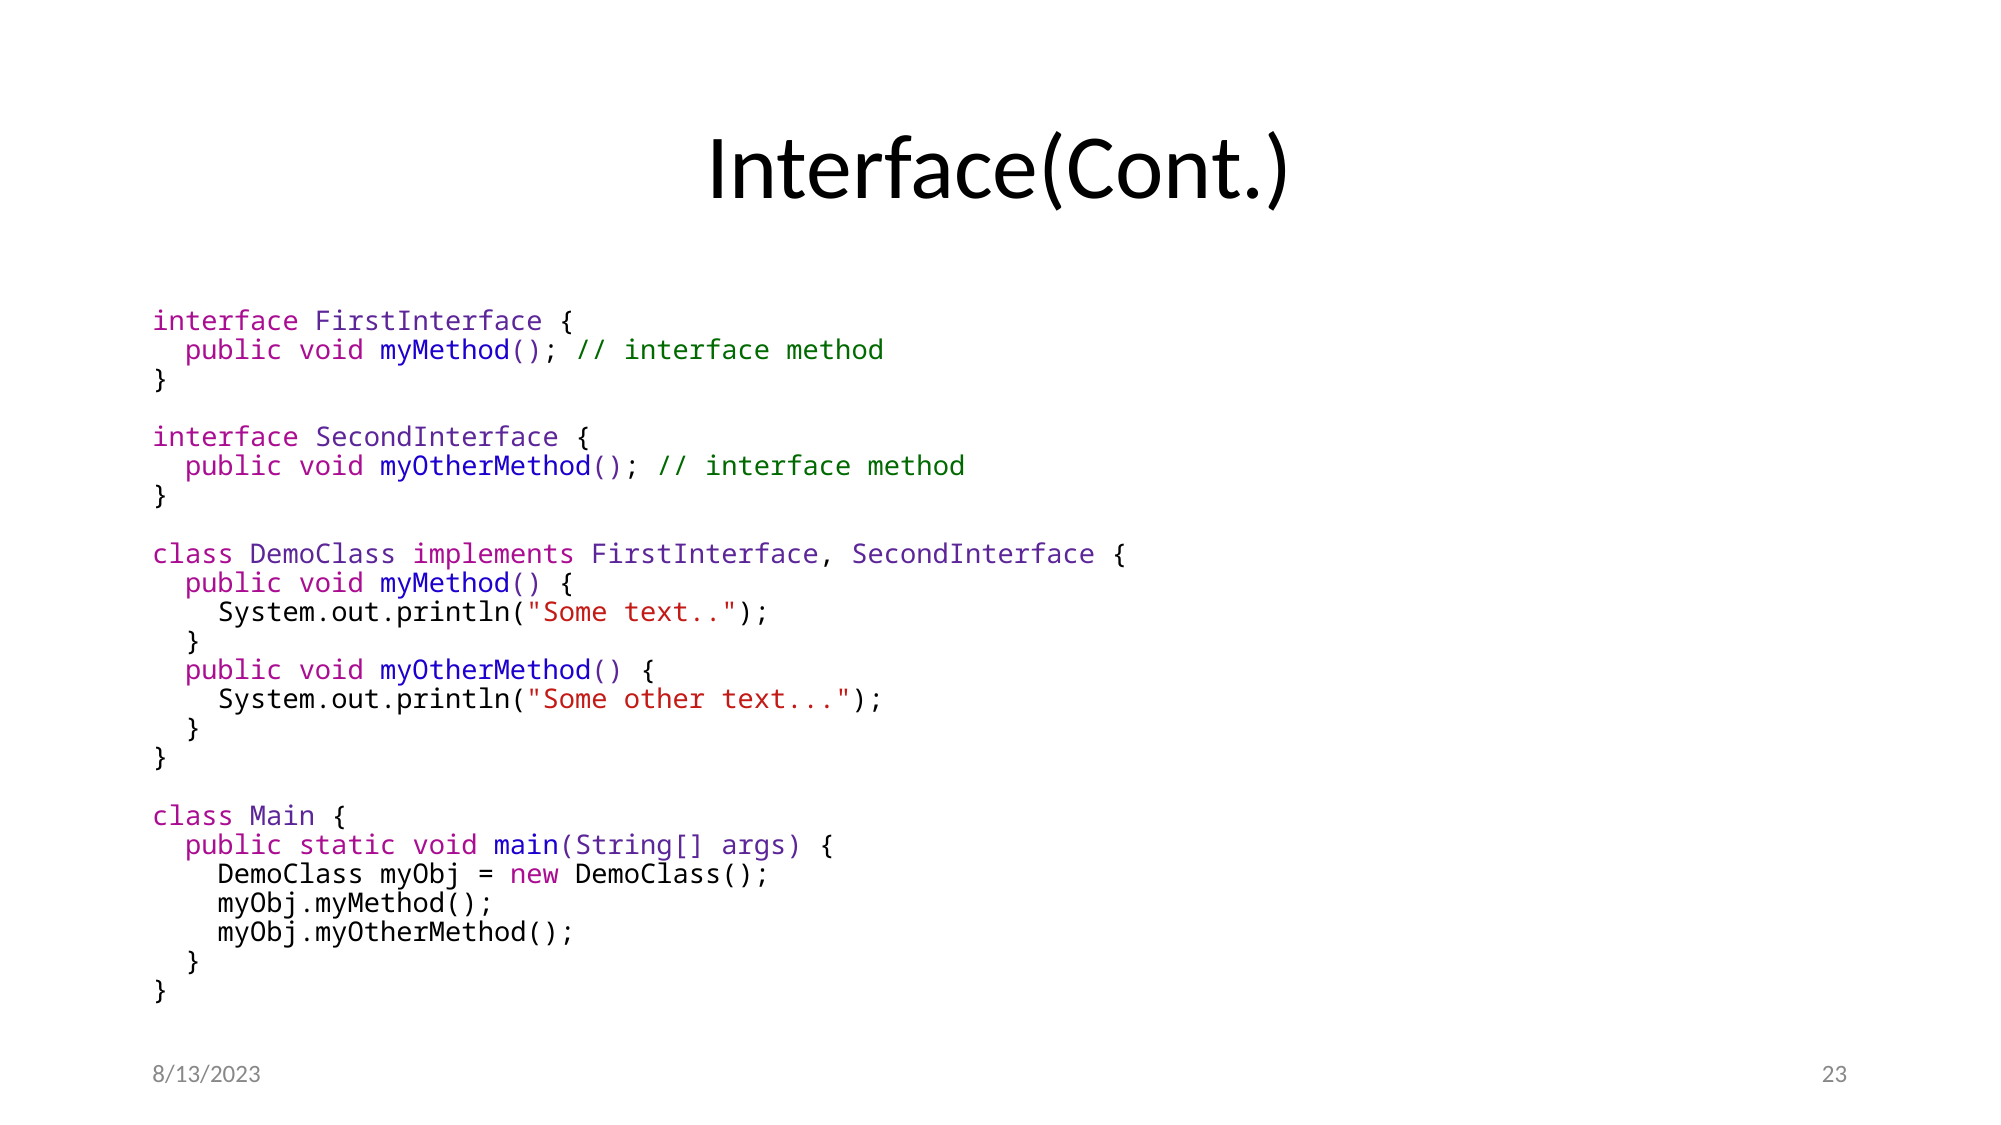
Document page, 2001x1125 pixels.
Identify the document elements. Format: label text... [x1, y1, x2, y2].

title Interface(Cont.) [137, 59, 1863, 278]
slide_number ‹#› [1412, 1042, 1863, 1103]
list interface FirstInterface { public void myMethod(); // interface method } interface SecondInterface { public void myOtherMethod(); // interface method } class DemoClass implements FirstInterface, SecondInterface { public void myMethod() { System.out.println("Some text.."); } public void myOtherMethod() { System.out.println("Some other text..."); } } class Main { public static void main(String[] args) { DemoClass myObj = new DemoClass(); myObj.myMethod(); myObj.myOtherMethod(); } } [137, 299, 1863, 1014]
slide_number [137, 1042, 588, 1103]
